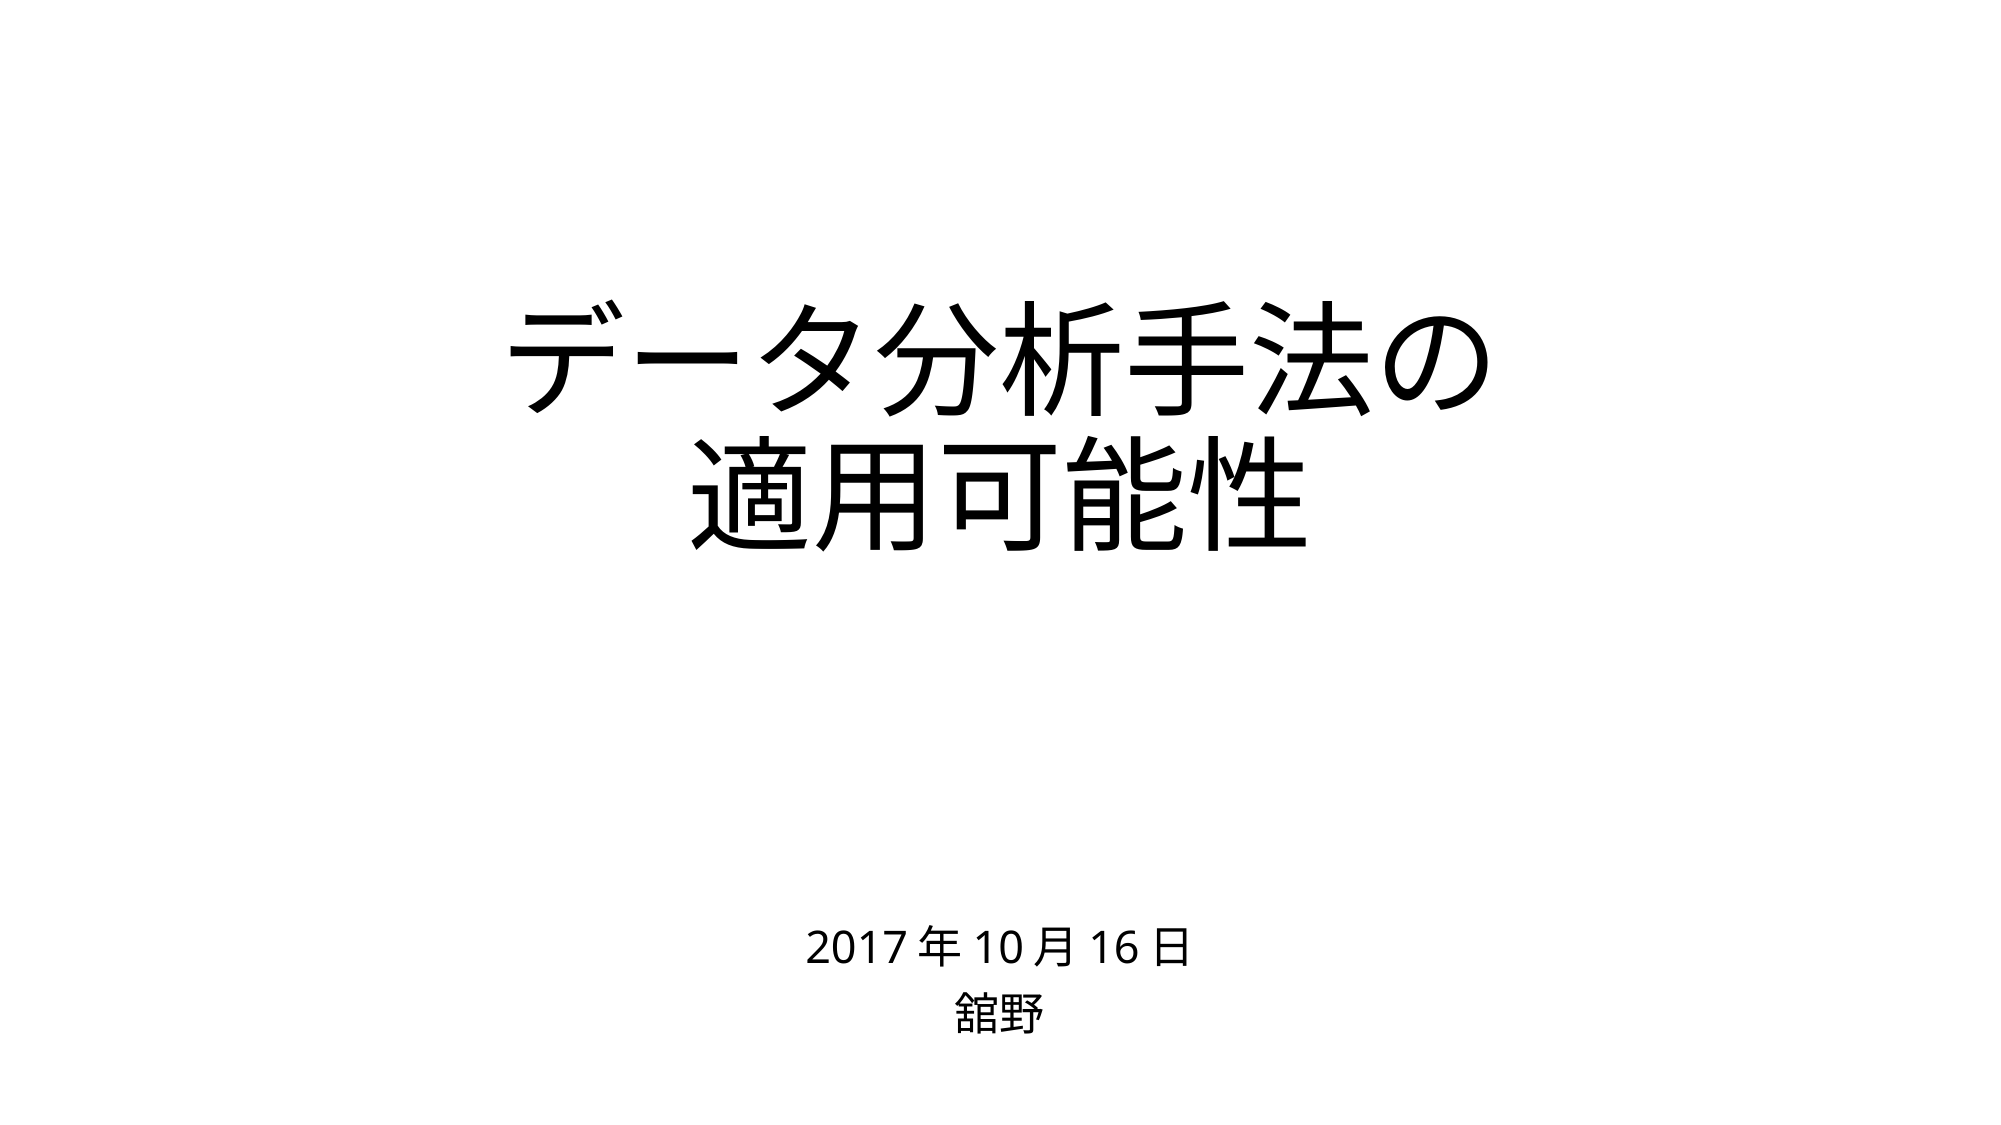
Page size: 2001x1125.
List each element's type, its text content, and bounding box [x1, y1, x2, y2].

title データ分析手法の 適用可能性 [249, 184, 1750, 576]
subtitle 2017年10月16日 舘野 [249, 777, 1750, 1049]
